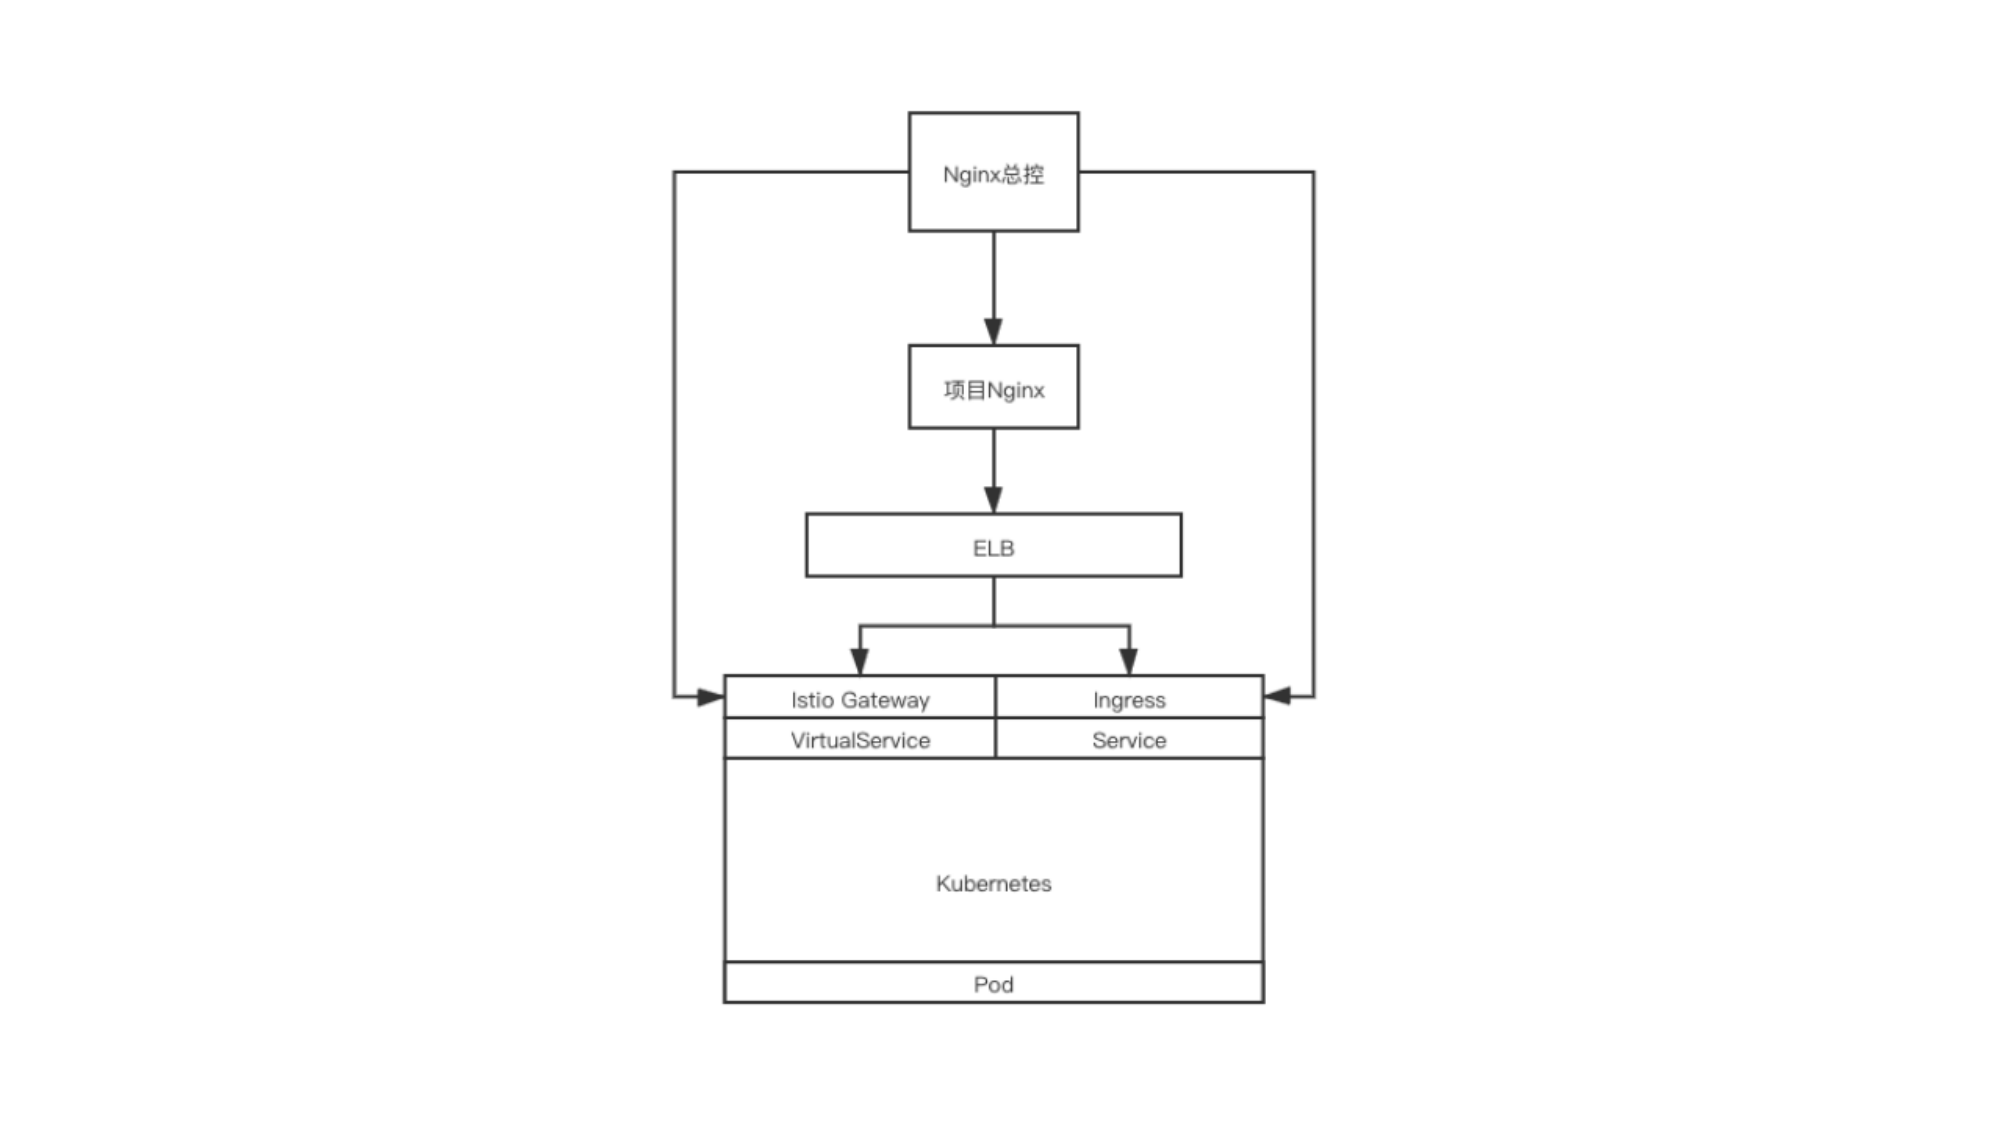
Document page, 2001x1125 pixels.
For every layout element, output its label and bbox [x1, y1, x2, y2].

picture [637, 66, 1363, 1059]
